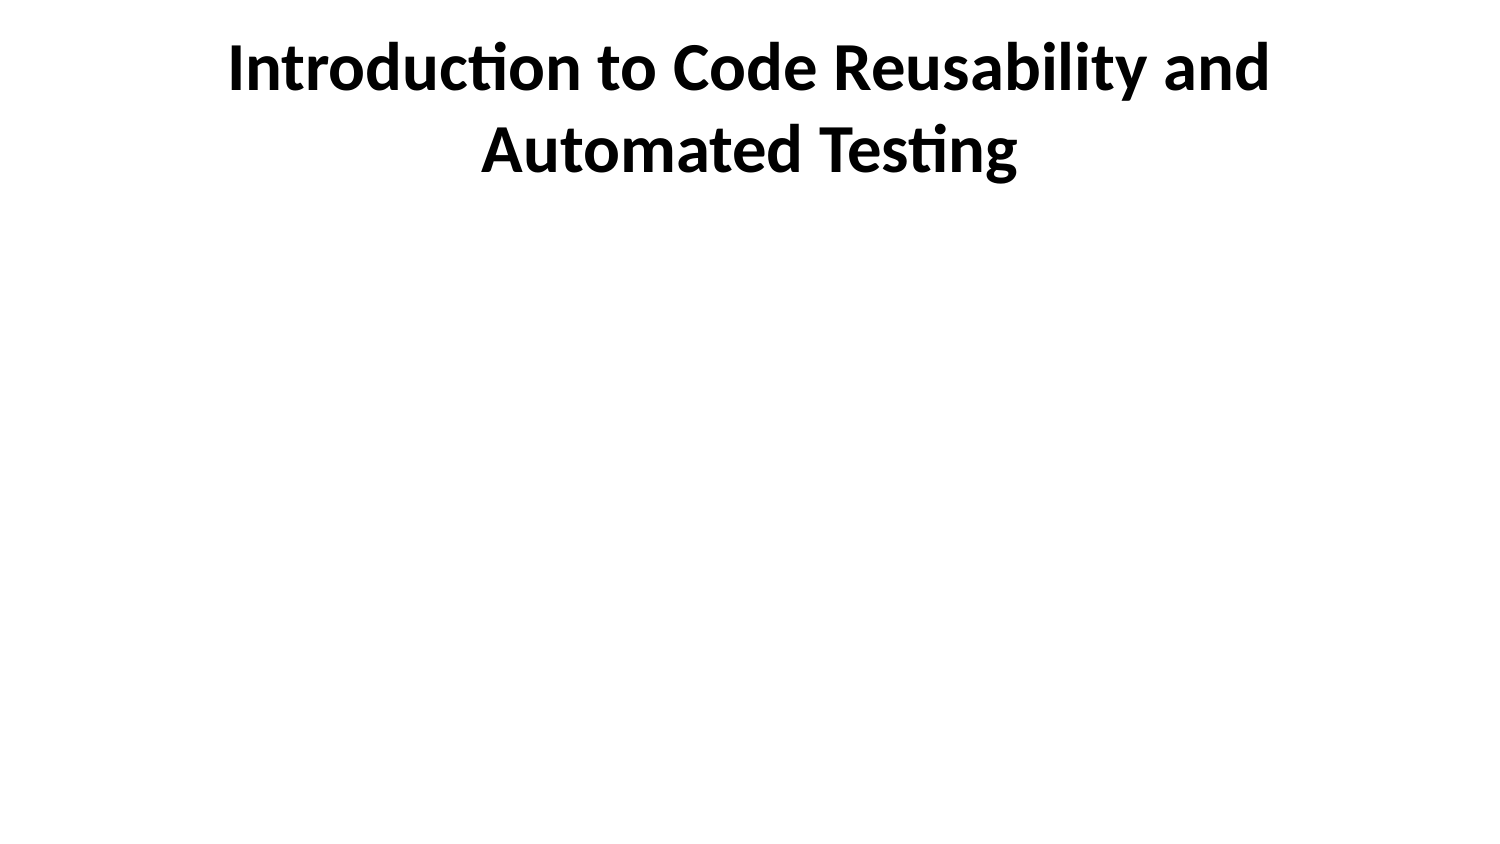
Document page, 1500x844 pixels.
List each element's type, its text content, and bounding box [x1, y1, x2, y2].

title Introduction to Code Reusability and Automated Testing [75, 33, 1425, 175]
